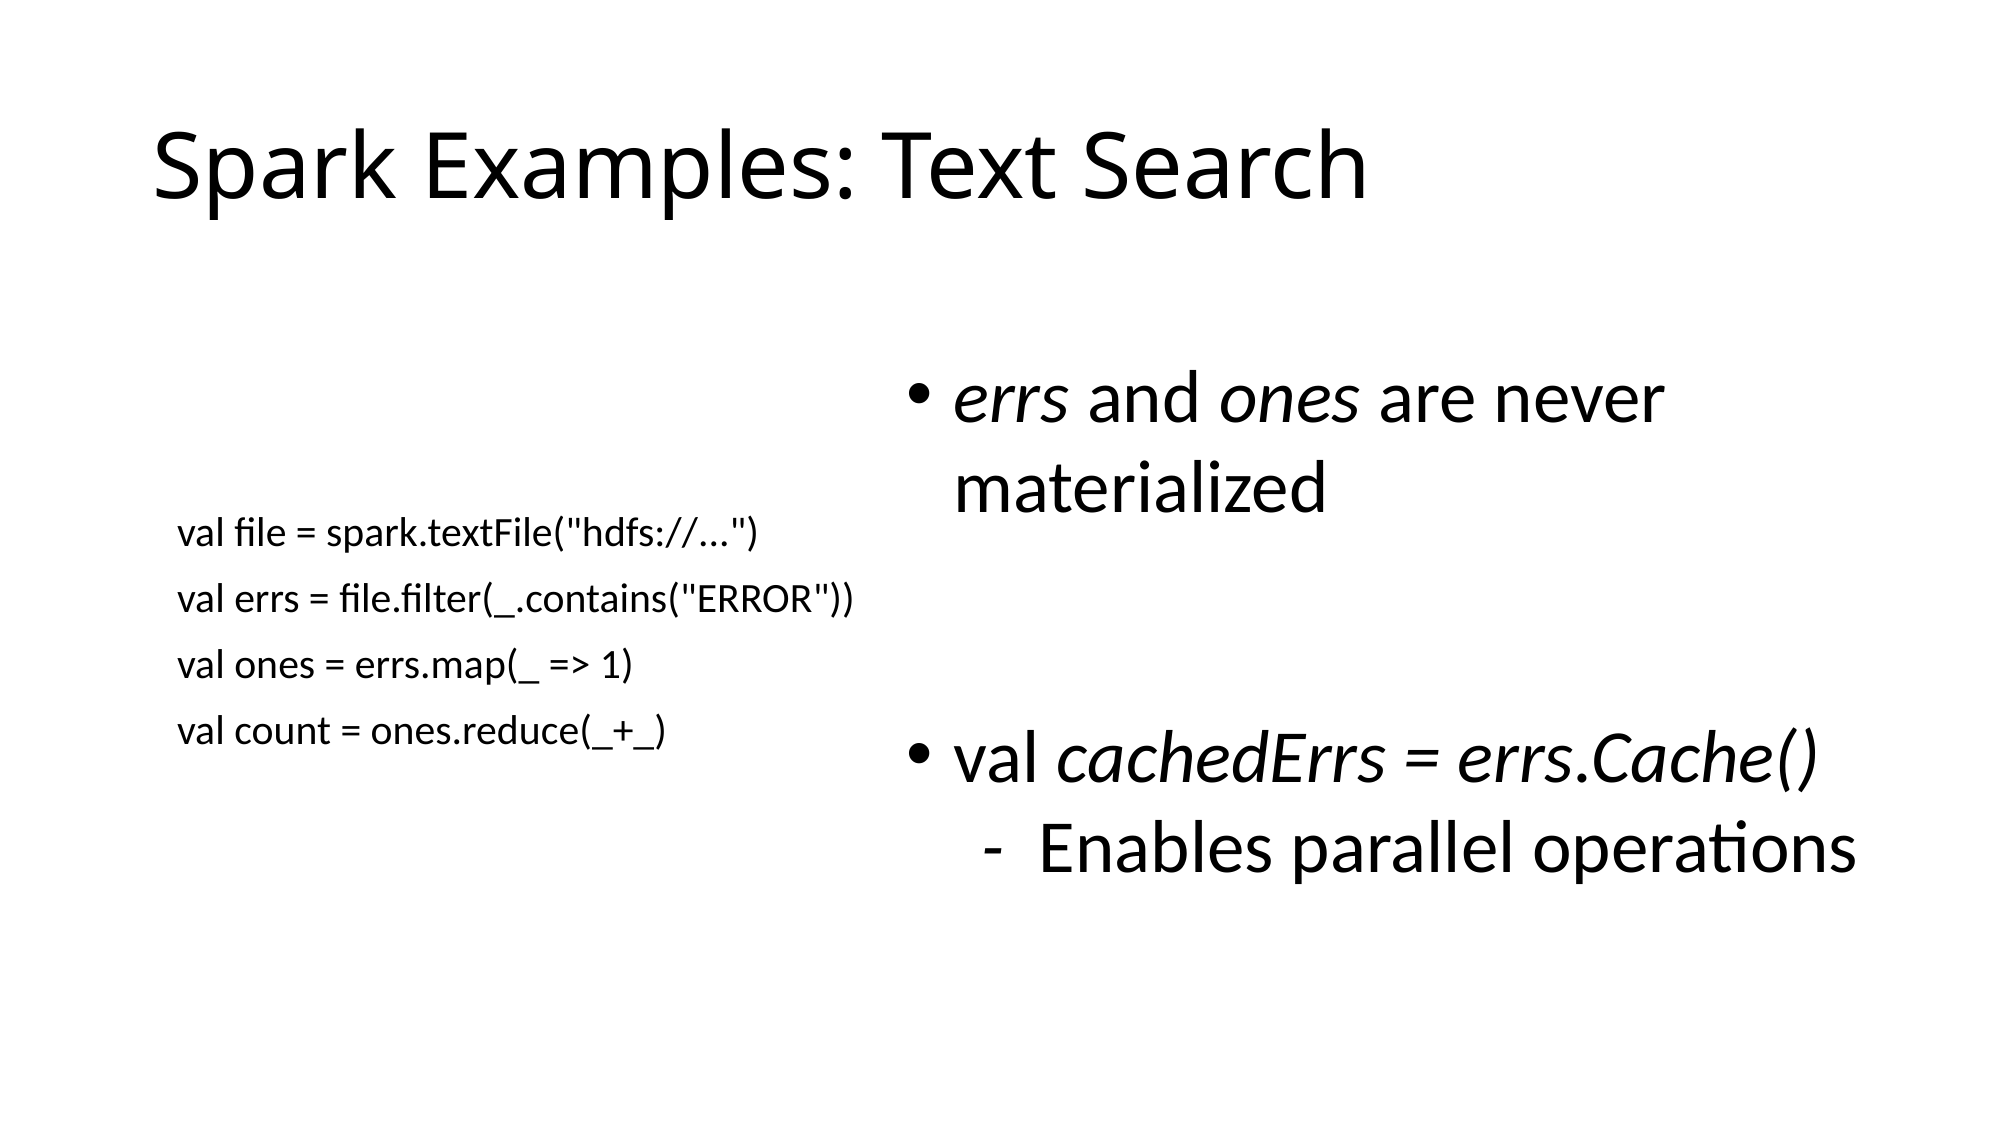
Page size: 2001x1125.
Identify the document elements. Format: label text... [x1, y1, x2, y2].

title Spark Examples: Text Search [137, 59, 1863, 278]
text_box errs and ones are never materialized val cachedErrs = errs.Cache() - Enables parallel operations [891, 340, 1924, 895]
list val file = spark.textFile("hdfs://...") val errs = file.filter(_.contains("ERROR")) val ones = errs.map(_ => 1) val count = ones.reduce(_+_) [162, 503, 941, 1125]
